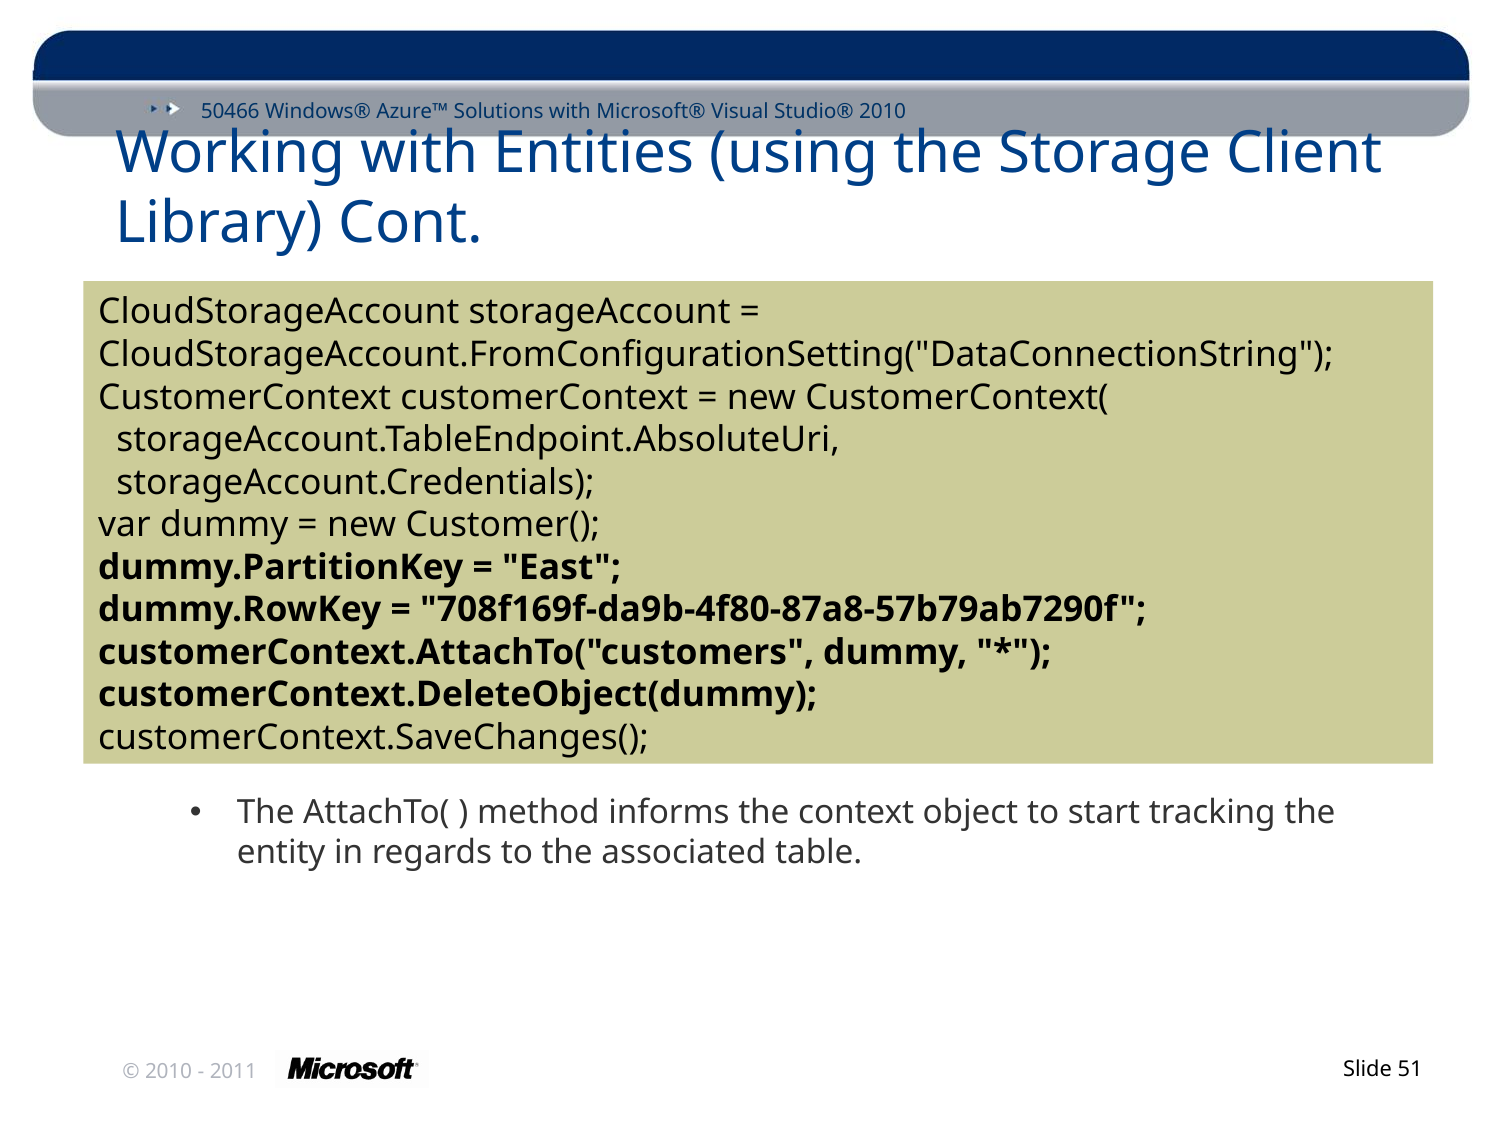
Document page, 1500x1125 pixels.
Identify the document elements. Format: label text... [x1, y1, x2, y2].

picture [275, 1050, 429, 1088]
picture [0, 1, 1500, 159]
list The AttachTo( ) method informs the context object to start tracking the entity in regards to the associated table. [99, 764, 1433, 1025]
title Working with Entities (using the Storage Client Library) Cont. [100, 143, 1433, 262]
text_box CloudStorageAccount storageAccount = CloudStorageAccount.FromConfigurationSetting("DataConnectionString"); CustomerContext customerContext = new CustomerContext( storageAccount.TableEndpoint.AbsoluteUri, storageAccount.Credentials); var dummy = new Customer(); dummy.PartitionKey = "East"; dummy.RowKey = "708f169f-da9b-4f80-87a8-57b79ab7290f"; customerContext.AttachTo("customers", dummy, "*"); customerContext.DeleteObject(dummy); customerContext.SaveChanges(); [83, 281, 1434, 764]
